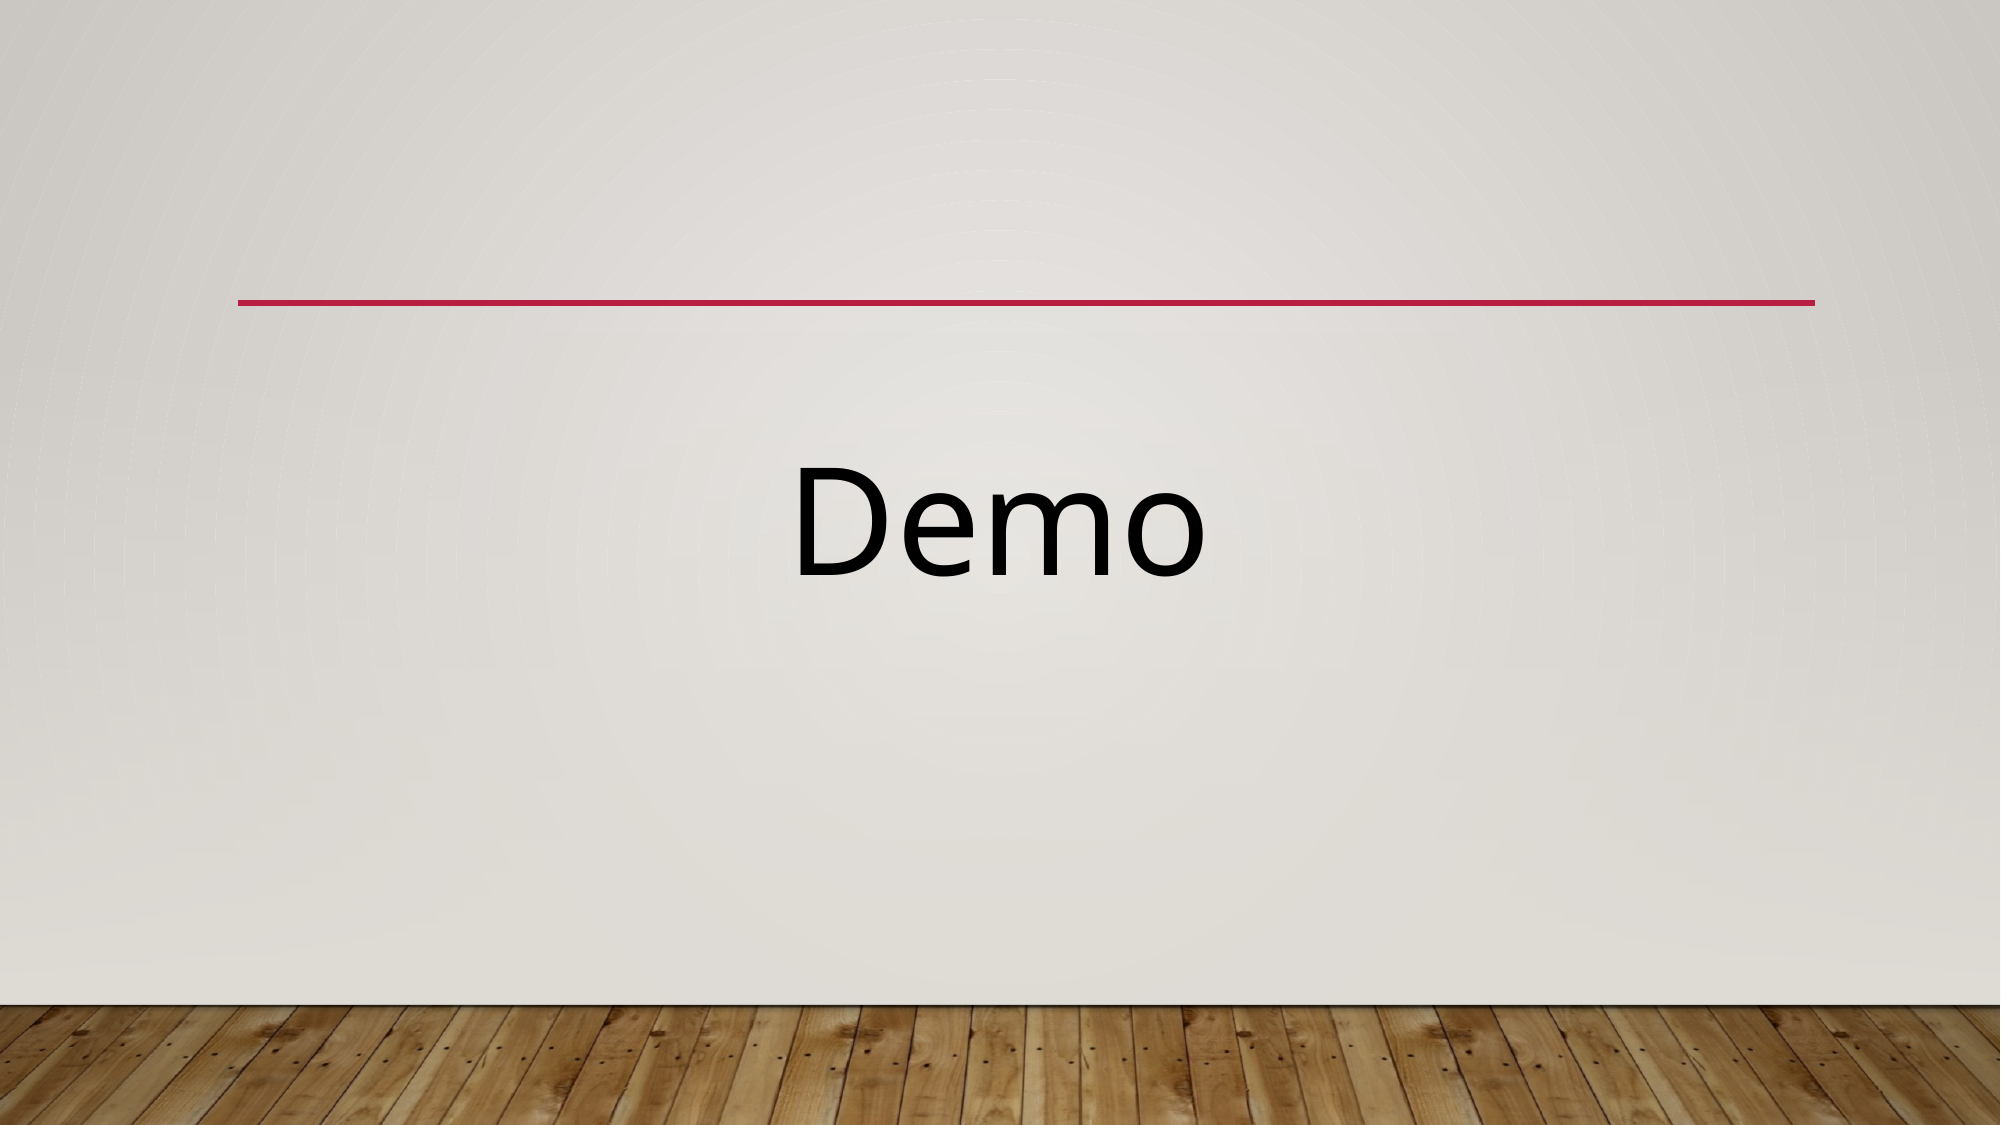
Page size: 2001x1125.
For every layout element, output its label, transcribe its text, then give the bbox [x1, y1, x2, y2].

picture [0, 1005, 2000, 1125]
text_box Demo [399, 418, 1600, 614]
